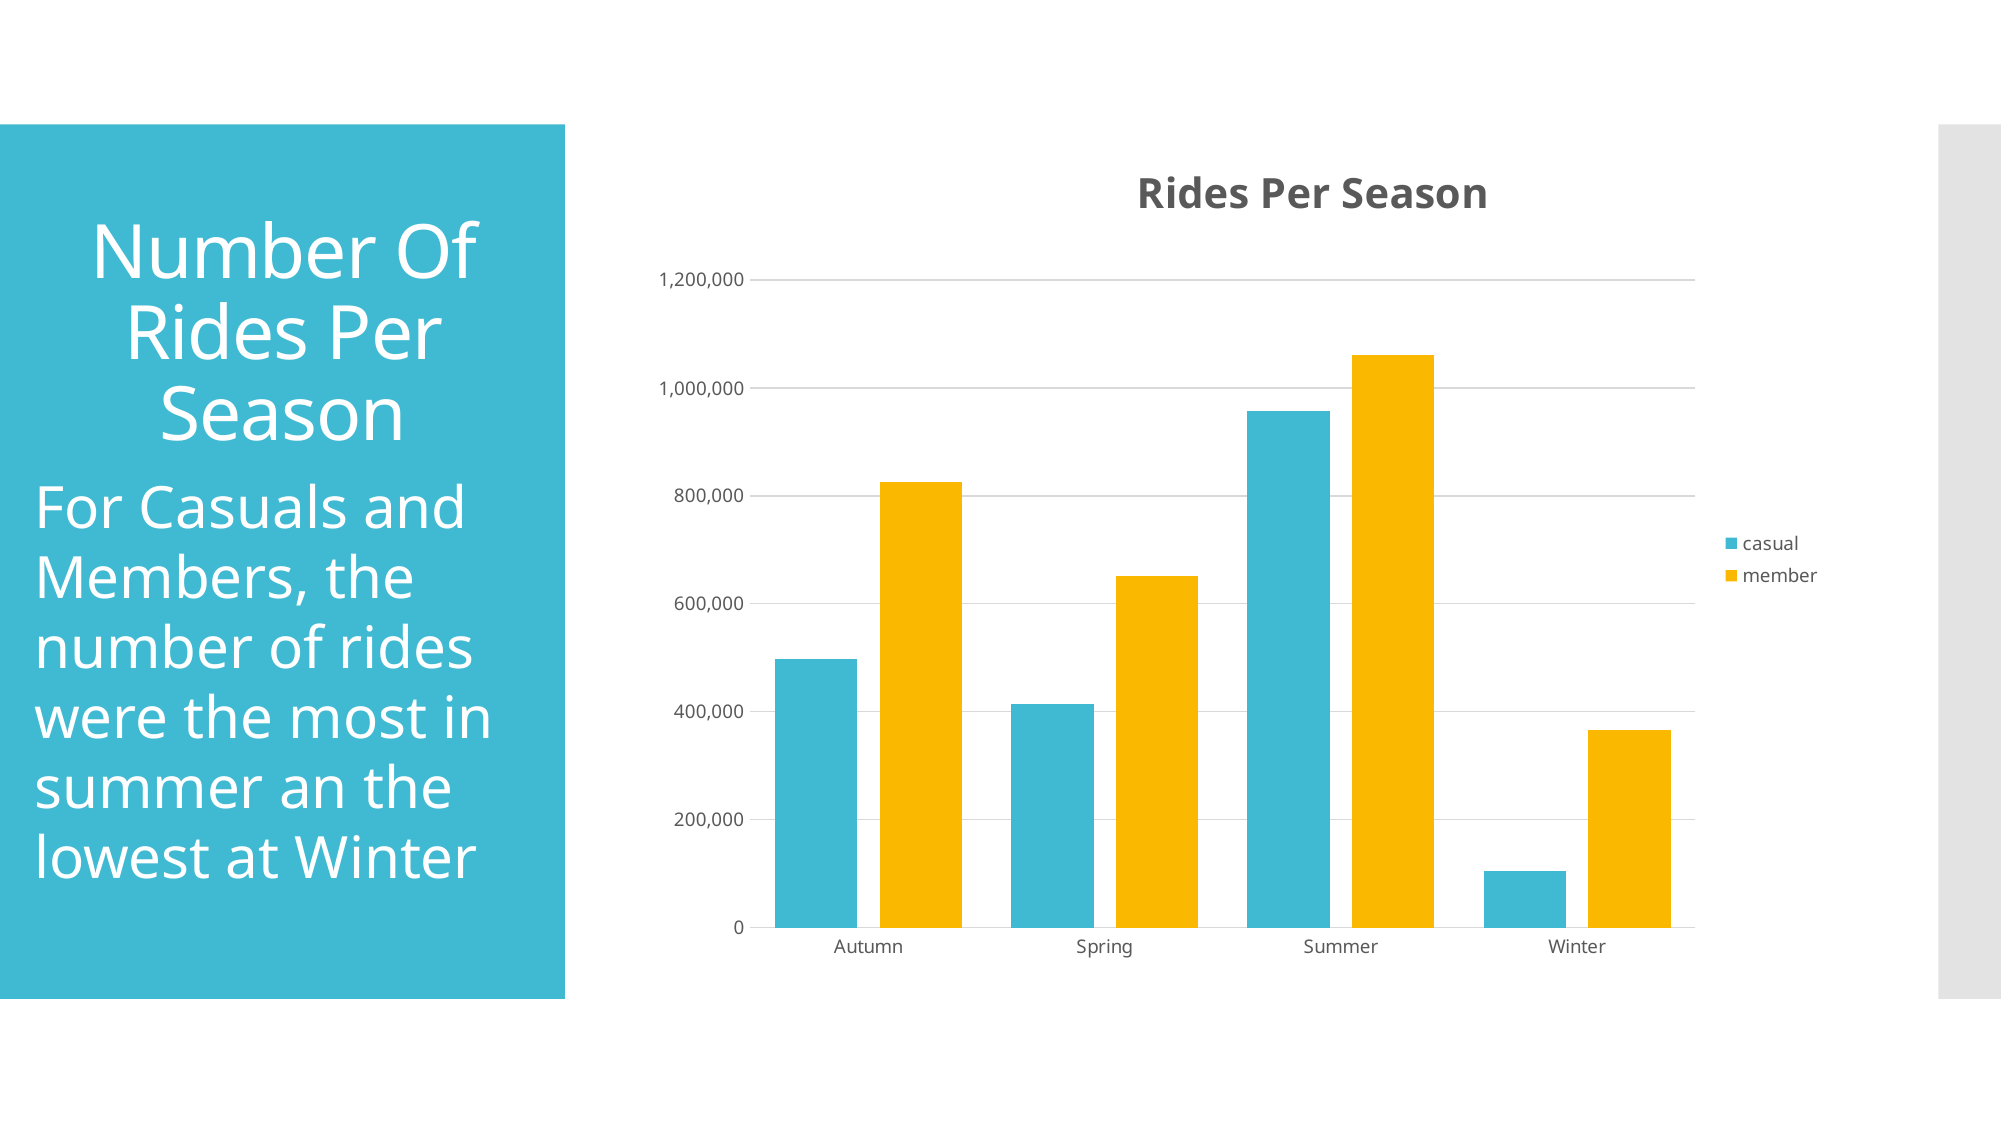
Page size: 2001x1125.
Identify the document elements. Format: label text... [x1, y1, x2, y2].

title Number Of Rides Per Season [41, 184, 525, 462]
chart [634, 142, 1837, 978]
text_box For Casuals and Members, the number of rides were the most in summer an the lowest at Winter [19, 462, 525, 898]
